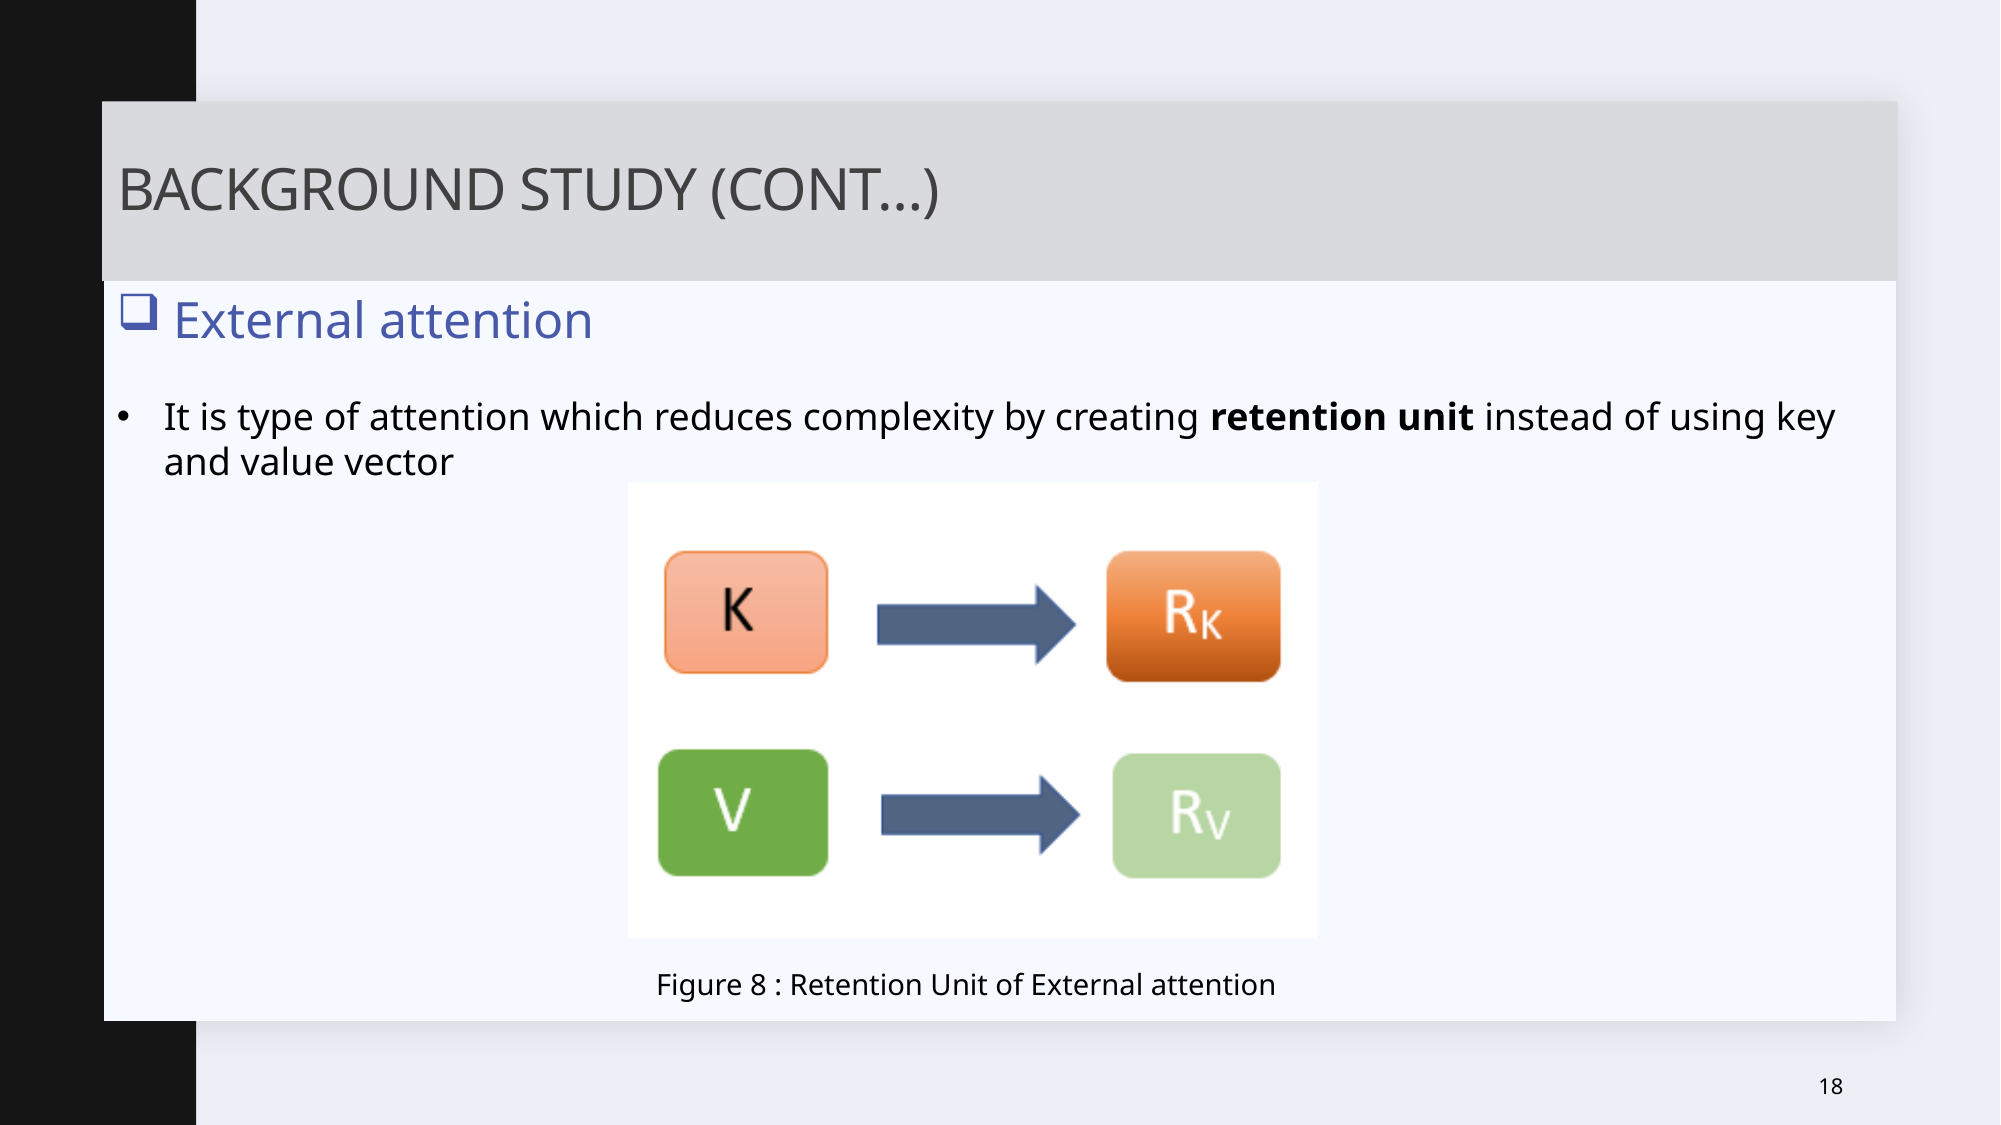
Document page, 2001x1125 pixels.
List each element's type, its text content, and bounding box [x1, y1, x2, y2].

picture [628, 481, 1319, 939]
slide_number 18 [1803, 1057, 1932, 1118]
text_box External attention It is type of attention which reduces complexity by creating retention unit instead of using key and value vector [102, 280, 1881, 761]
text_box Figure 8 : Retention Unit of External attention [628, 937, 1484, 1013]
title Background study (Cont…) [102, 101, 1898, 281]
